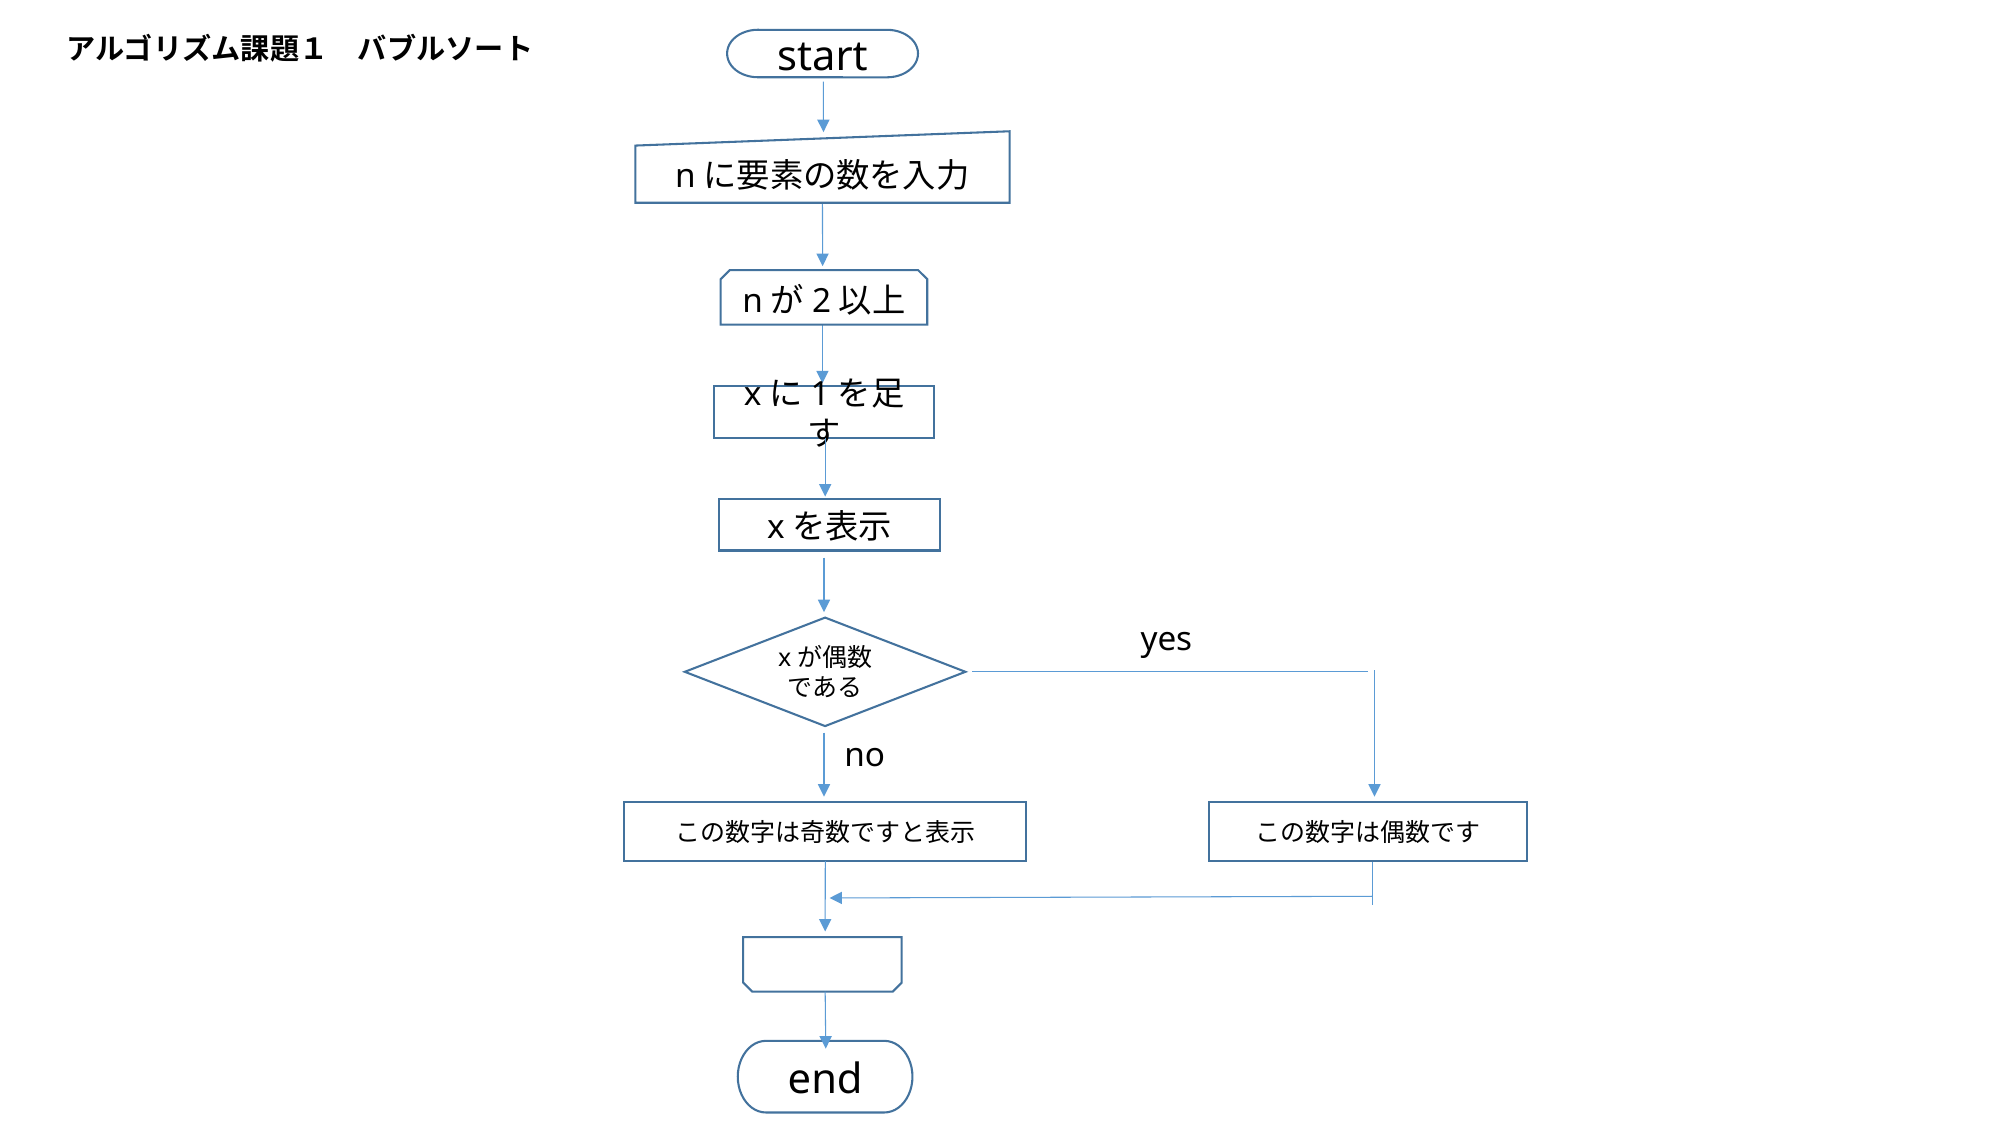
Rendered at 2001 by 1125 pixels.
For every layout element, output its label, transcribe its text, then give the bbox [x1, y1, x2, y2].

text_box xに1を足す [713, 385, 935, 439]
text_box no [829, 726, 921, 781]
text_box yes [1125, 610, 1208, 665]
text_box アルゴリズム課題１ バブルソート [51, 22, 549, 73]
text_box この数字は偶数です [1208, 801, 1528, 862]
text_box end [736, 1039, 914, 1114]
text_box [742, 936, 903, 993]
text_box xを表示 [718, 498, 941, 552]
text_box start [726, 28, 920, 79]
text_box nに要素の数を入力 [634, 130, 1011, 204]
text_box この数字は奇数ですと表示 [623, 801, 1027, 862]
text_box xが偶数である [681, 616, 969, 728]
text_box nが2以上 [719, 269, 929, 326]
